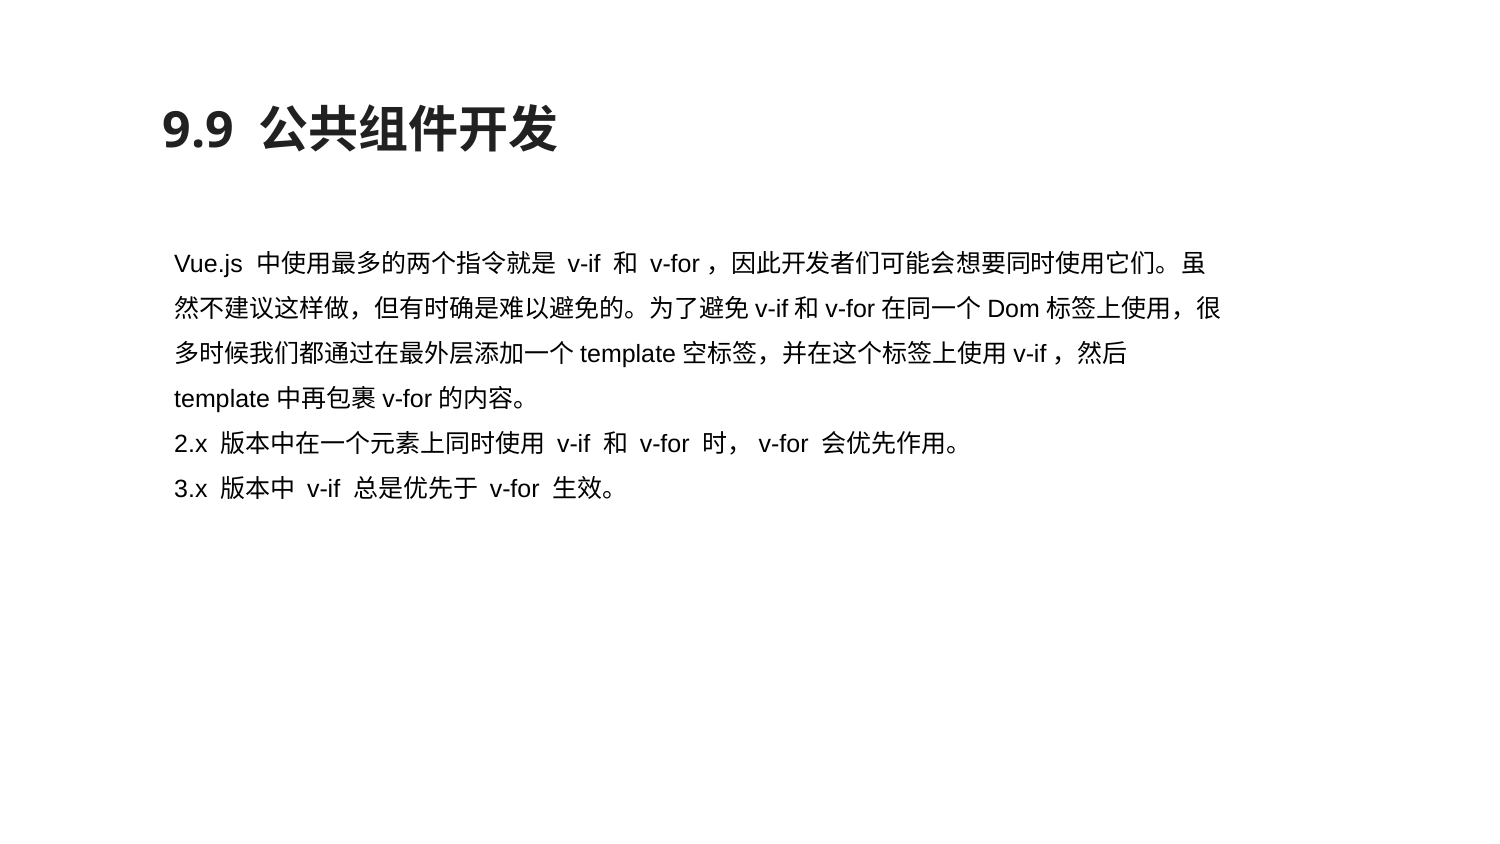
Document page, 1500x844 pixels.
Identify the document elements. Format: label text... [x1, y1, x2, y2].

text_box 9.9 公共组件开发 [147, 91, 1327, 165]
text_box Vue.js 中使用最多的两个指令就是 v-if 和 v-for，因此开发者们可能会想要同时使用它们。虽然不建议这样做，但有时确是难以避免的。为了避免v-if和v-for在同一个Dom标签上使用，很多时候我们都通过在最外层添加一个template空标签，并在这个标签上使用v-if，然后template中再包裹v-for的内容。 2.x 版本中在一个元素上同时使用 v-if 和 v-for 时，v-for 会优先作用。 3.x 版本中 v-if 总是优先于 v-for 生效。 [159, 225, 1242, 510]
